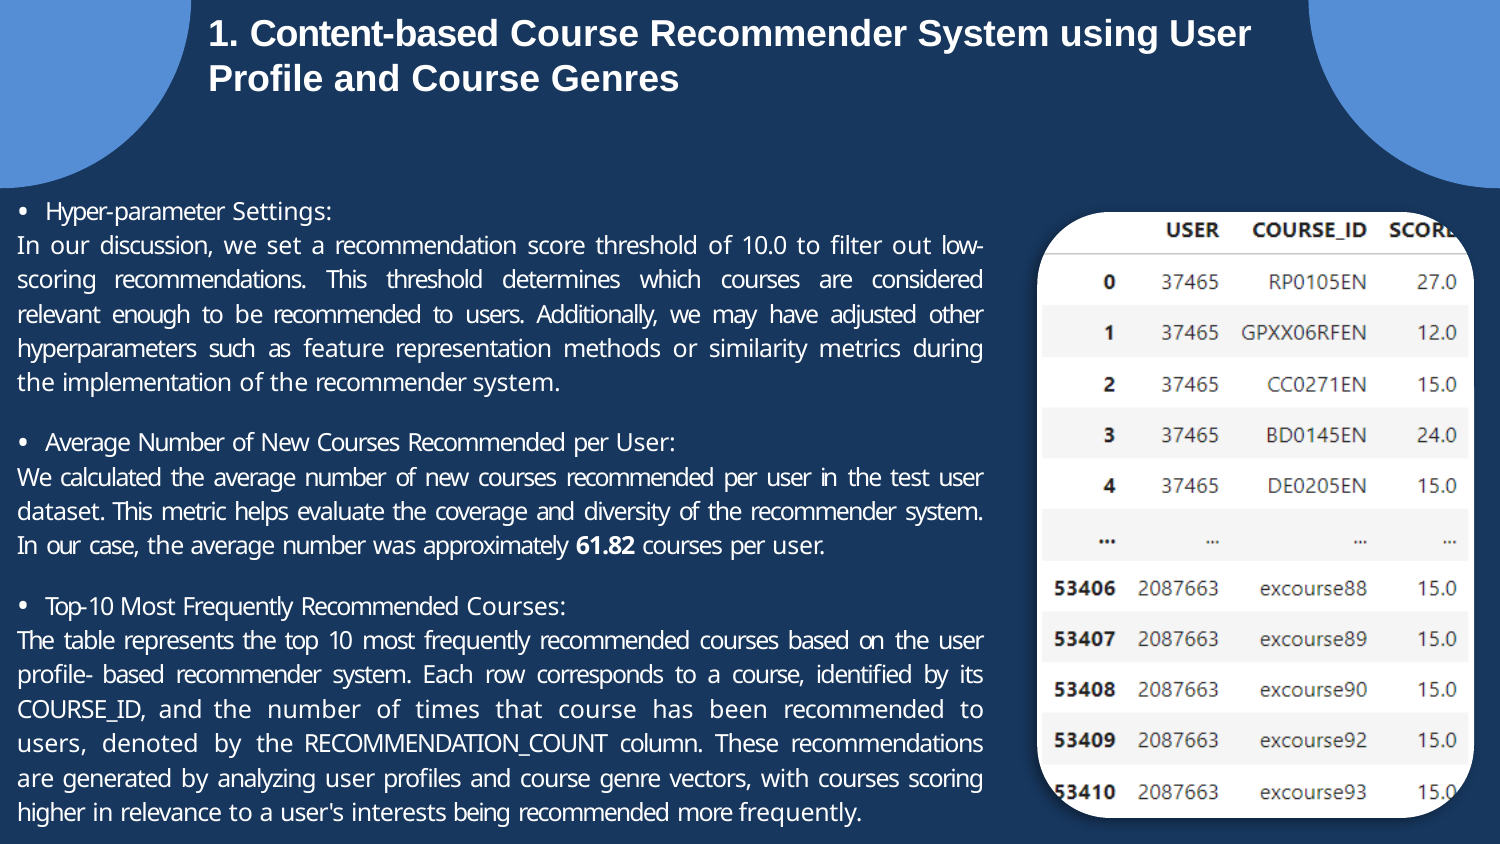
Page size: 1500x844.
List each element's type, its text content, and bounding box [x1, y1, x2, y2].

text_box Hyper-parameter Settings: In our discussion, we set a recommendation score threshold of 10.0 to filter out low-scoring recommendations. This threshold determines which courses are considered relevant enough to be recommended to users. Additionally, we may have adjusted other hyperparameters such as feature representation methods or similarity metrics during the implementation of the recommender system. Average Number of New Courses Recommended per User: We calculated the average number of new courses recommended per user in the test user dataset. This metric helps evaluate the coverage and diversity of the recommender system. In our case, the average number was approximately 61.82 courses per user. Top-10 Most Frequently Recommended Courses: The table represents the top 10 most frequently recommended courses based on the user profile- based recommender system. Each row corresponds to a course, identified by its COURSE_ID, and the number of times that course has been recommended to users, denoted by the RECOMMENDATION_COUNT column. These recommendations are generated by analyzing user profiles and course genre vectors, with courses scoring higher in relevance to a user's interests being recommended more frequently. [0, 188, 1000, 835]
text_box [0, 0, 192, 188]
text_box [1308, 0, 1500, 189]
picture [1036, 211, 1475, 819]
text_box 1. Content-based Course Recommender System using User Profile and Course Genres [191, 2, 1287, 107]
text_box [0, 0, 1500, 844]
